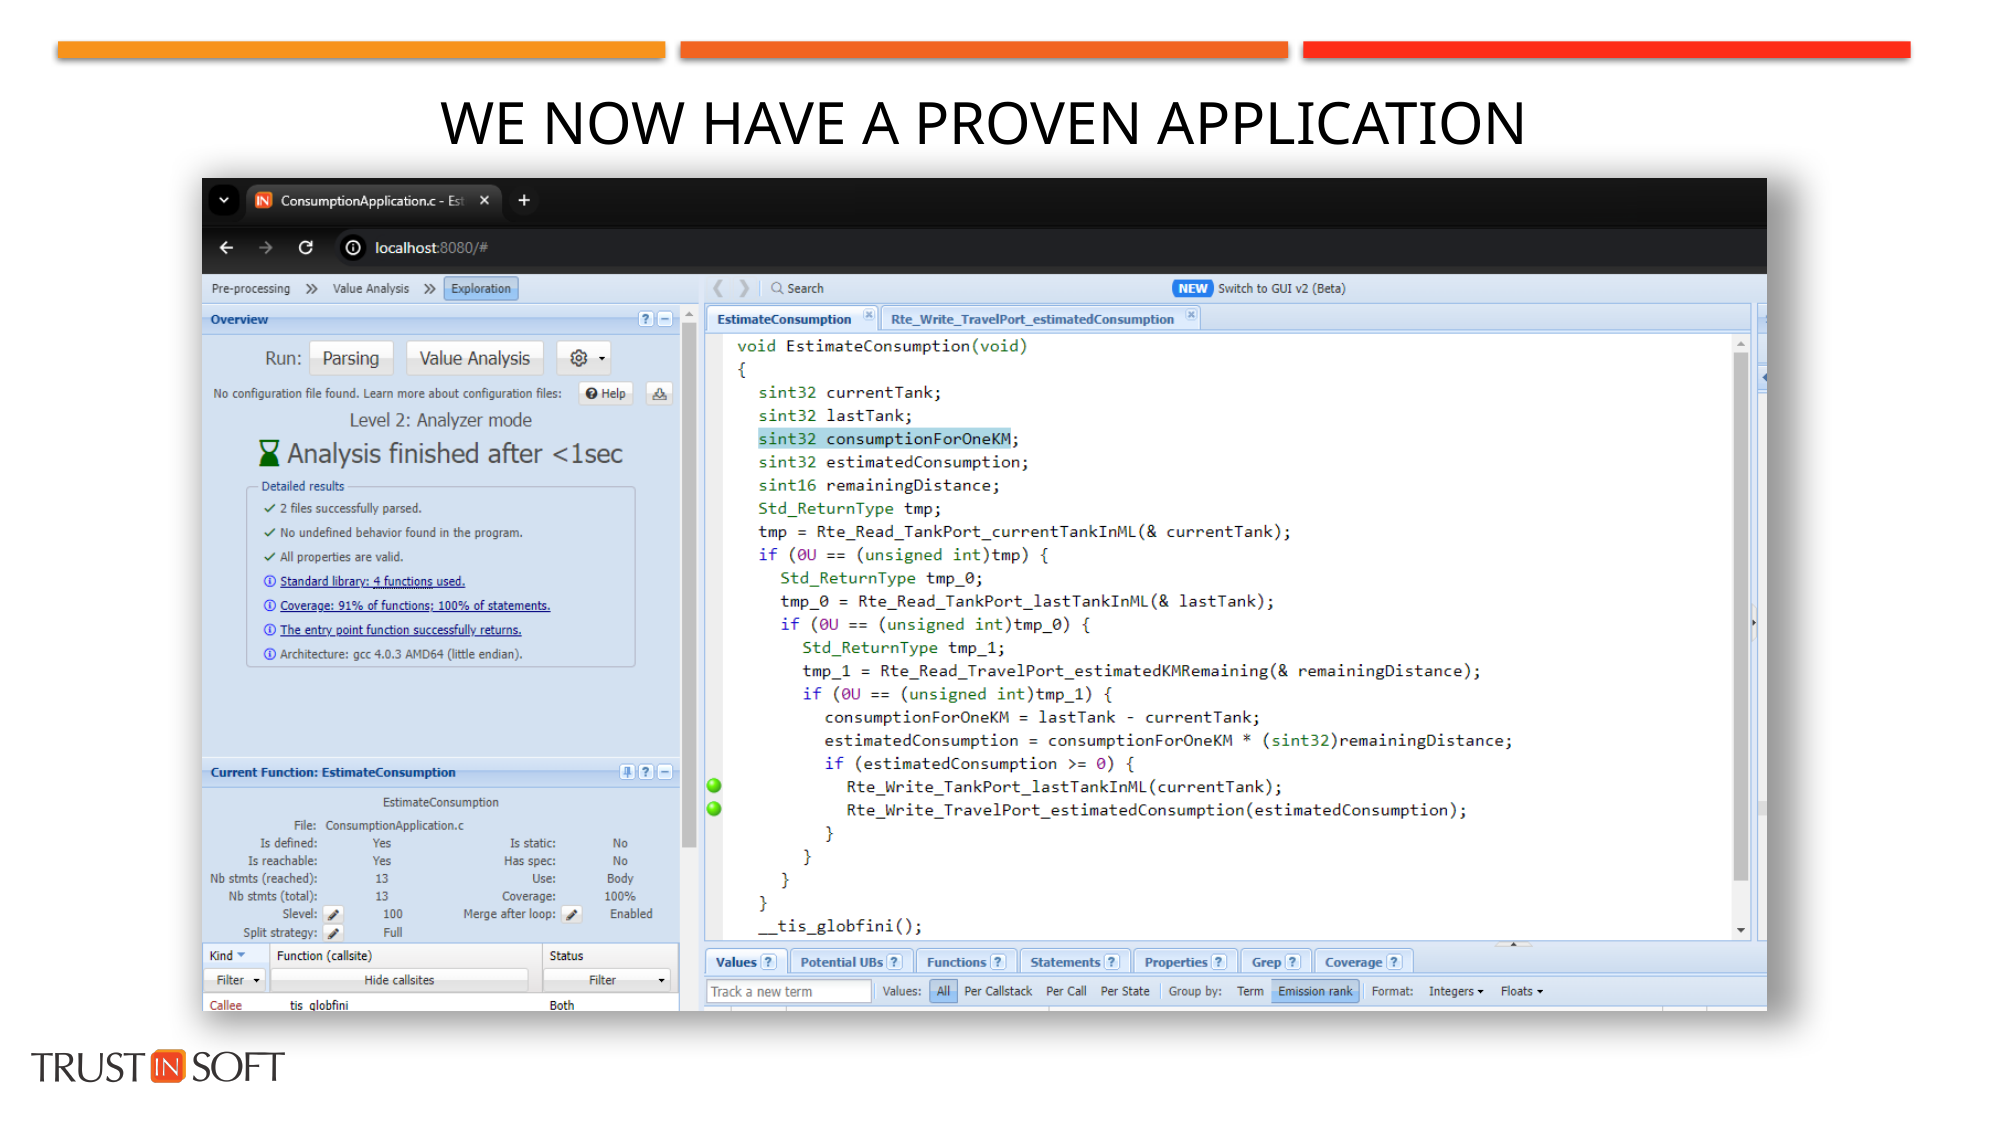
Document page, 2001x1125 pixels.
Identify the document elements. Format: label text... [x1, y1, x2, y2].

text_box We now have A proven application [79, 77, 1890, 164]
picture [0, 1013, 316, 1119]
picture [202, 178, 1767, 1011]
